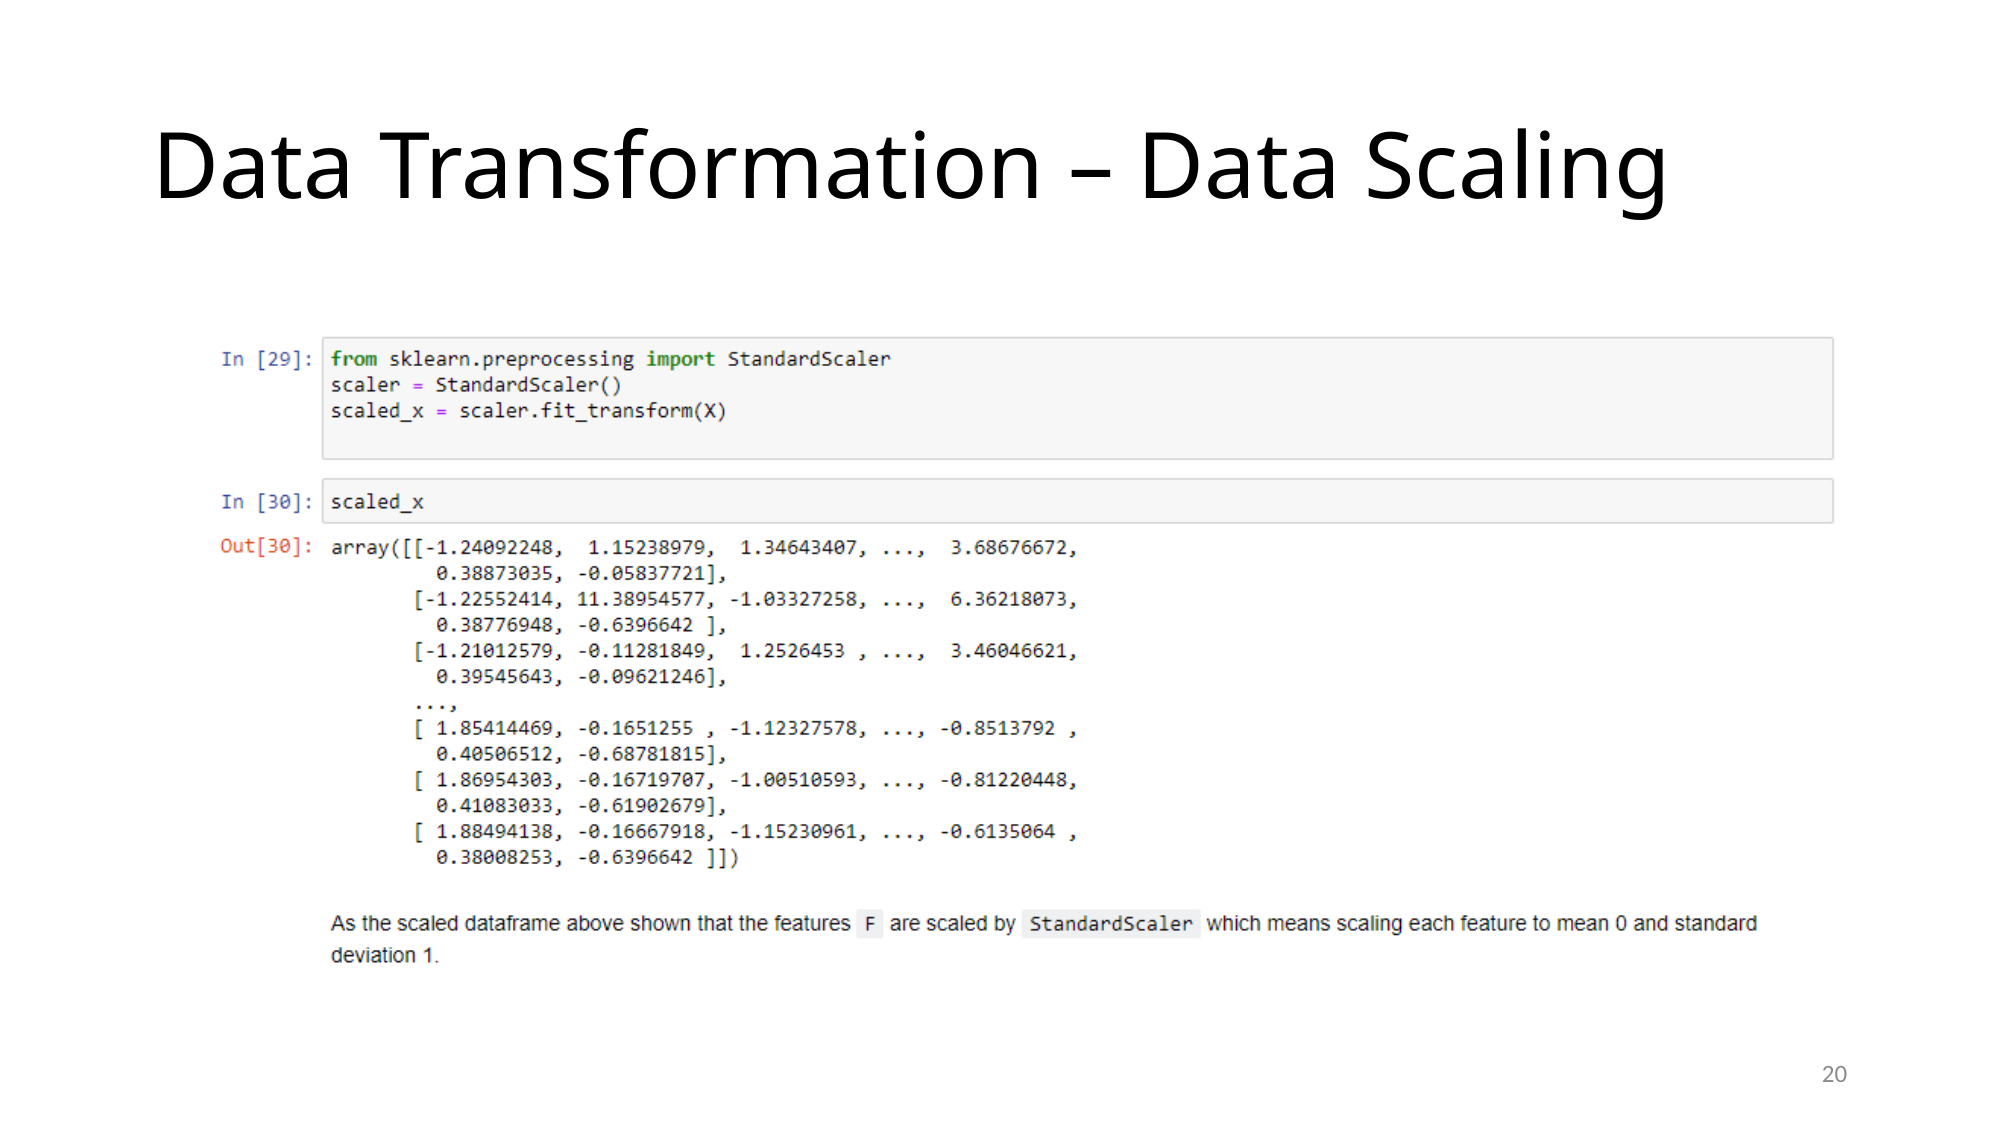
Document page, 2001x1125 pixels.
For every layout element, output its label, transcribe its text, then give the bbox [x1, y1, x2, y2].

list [137, 325, 1863, 988]
title Data Transformation – Data Scaling [137, 59, 1863, 278]
slide_number 20 [1412, 1042, 1863, 1103]
